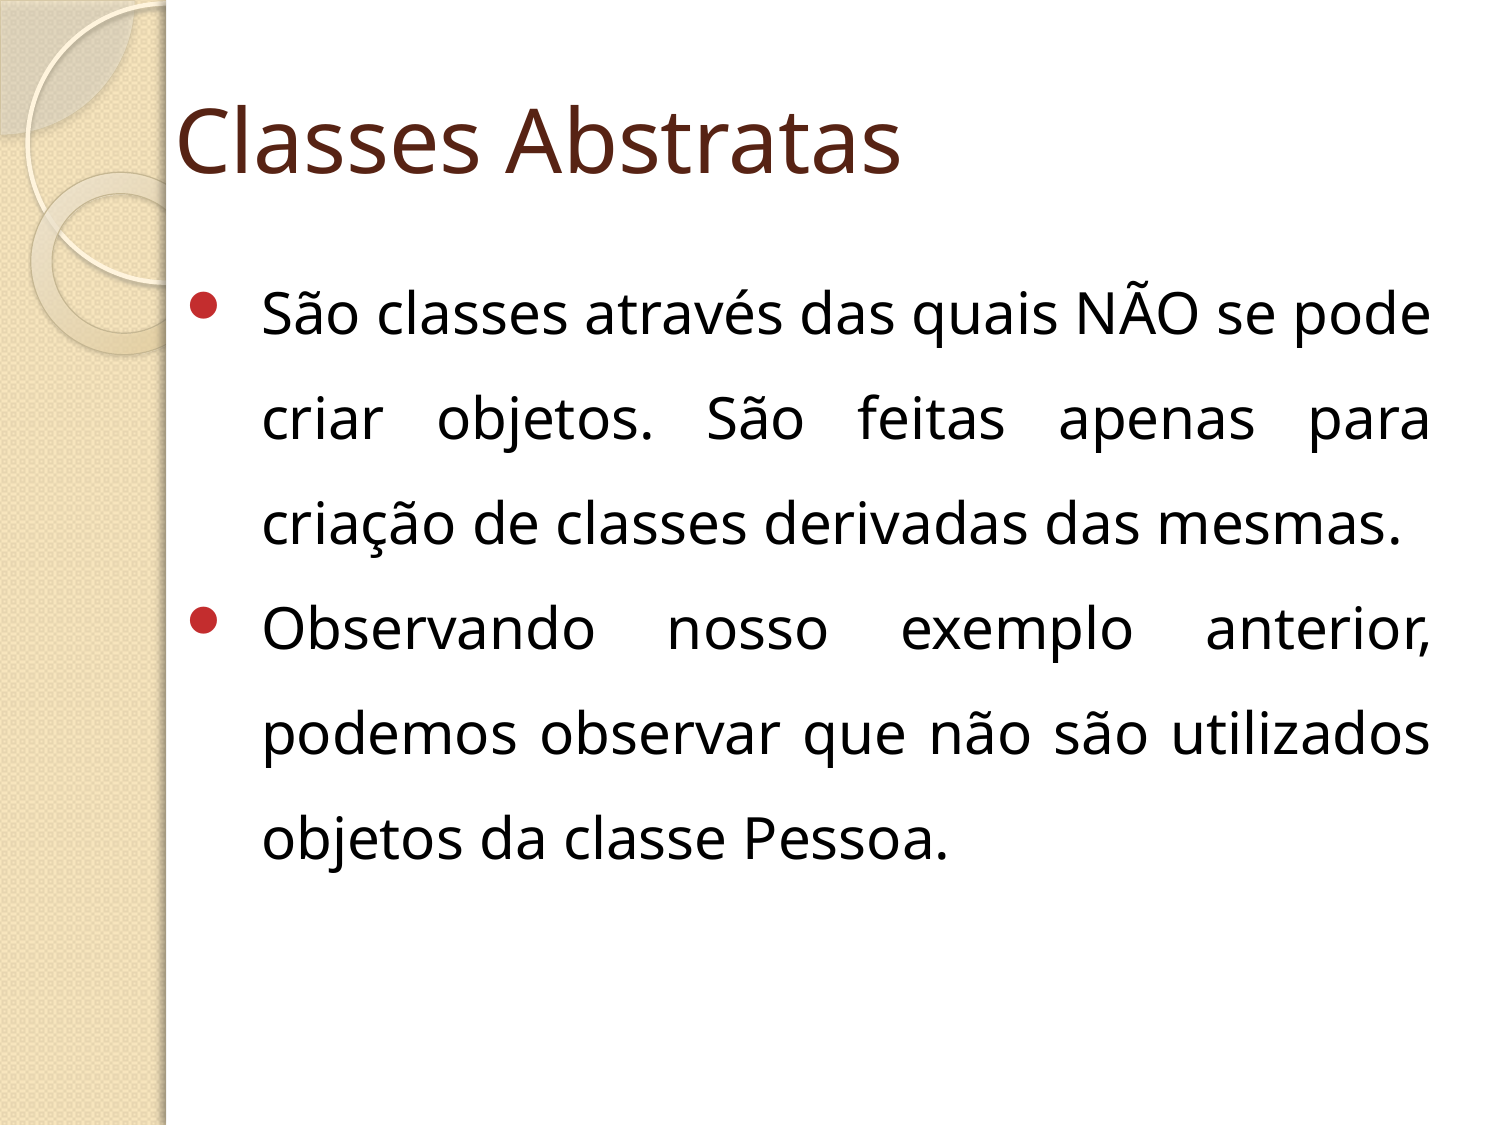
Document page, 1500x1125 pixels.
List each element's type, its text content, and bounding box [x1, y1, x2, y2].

list São classes através das quais NÃO se pode criar objetos. São feitas apenas para criação de classes derivadas das mesmas. Observando nosso exemplo anterior, podemos observar que não são utilizados objetos da classe Pessoa. [171, 233, 1447, 1038]
title Classes Abstratas [159, 30, 1459, 244]
